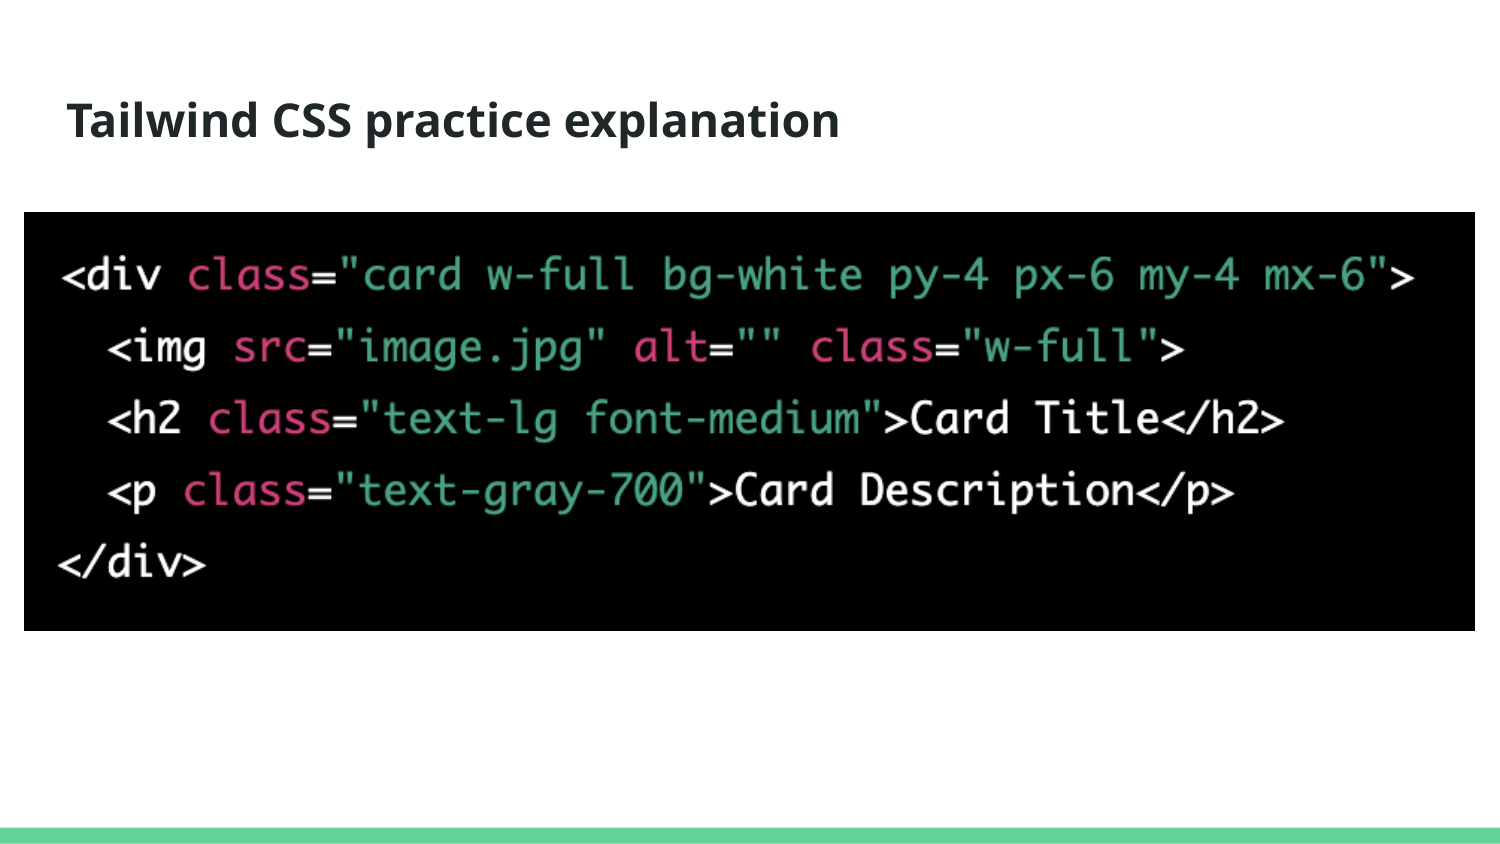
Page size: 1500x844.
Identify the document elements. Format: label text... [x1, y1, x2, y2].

title Tailwind CSS practice explanation [51, 72, 1449, 167]
picture [24, 212, 1476, 631]
